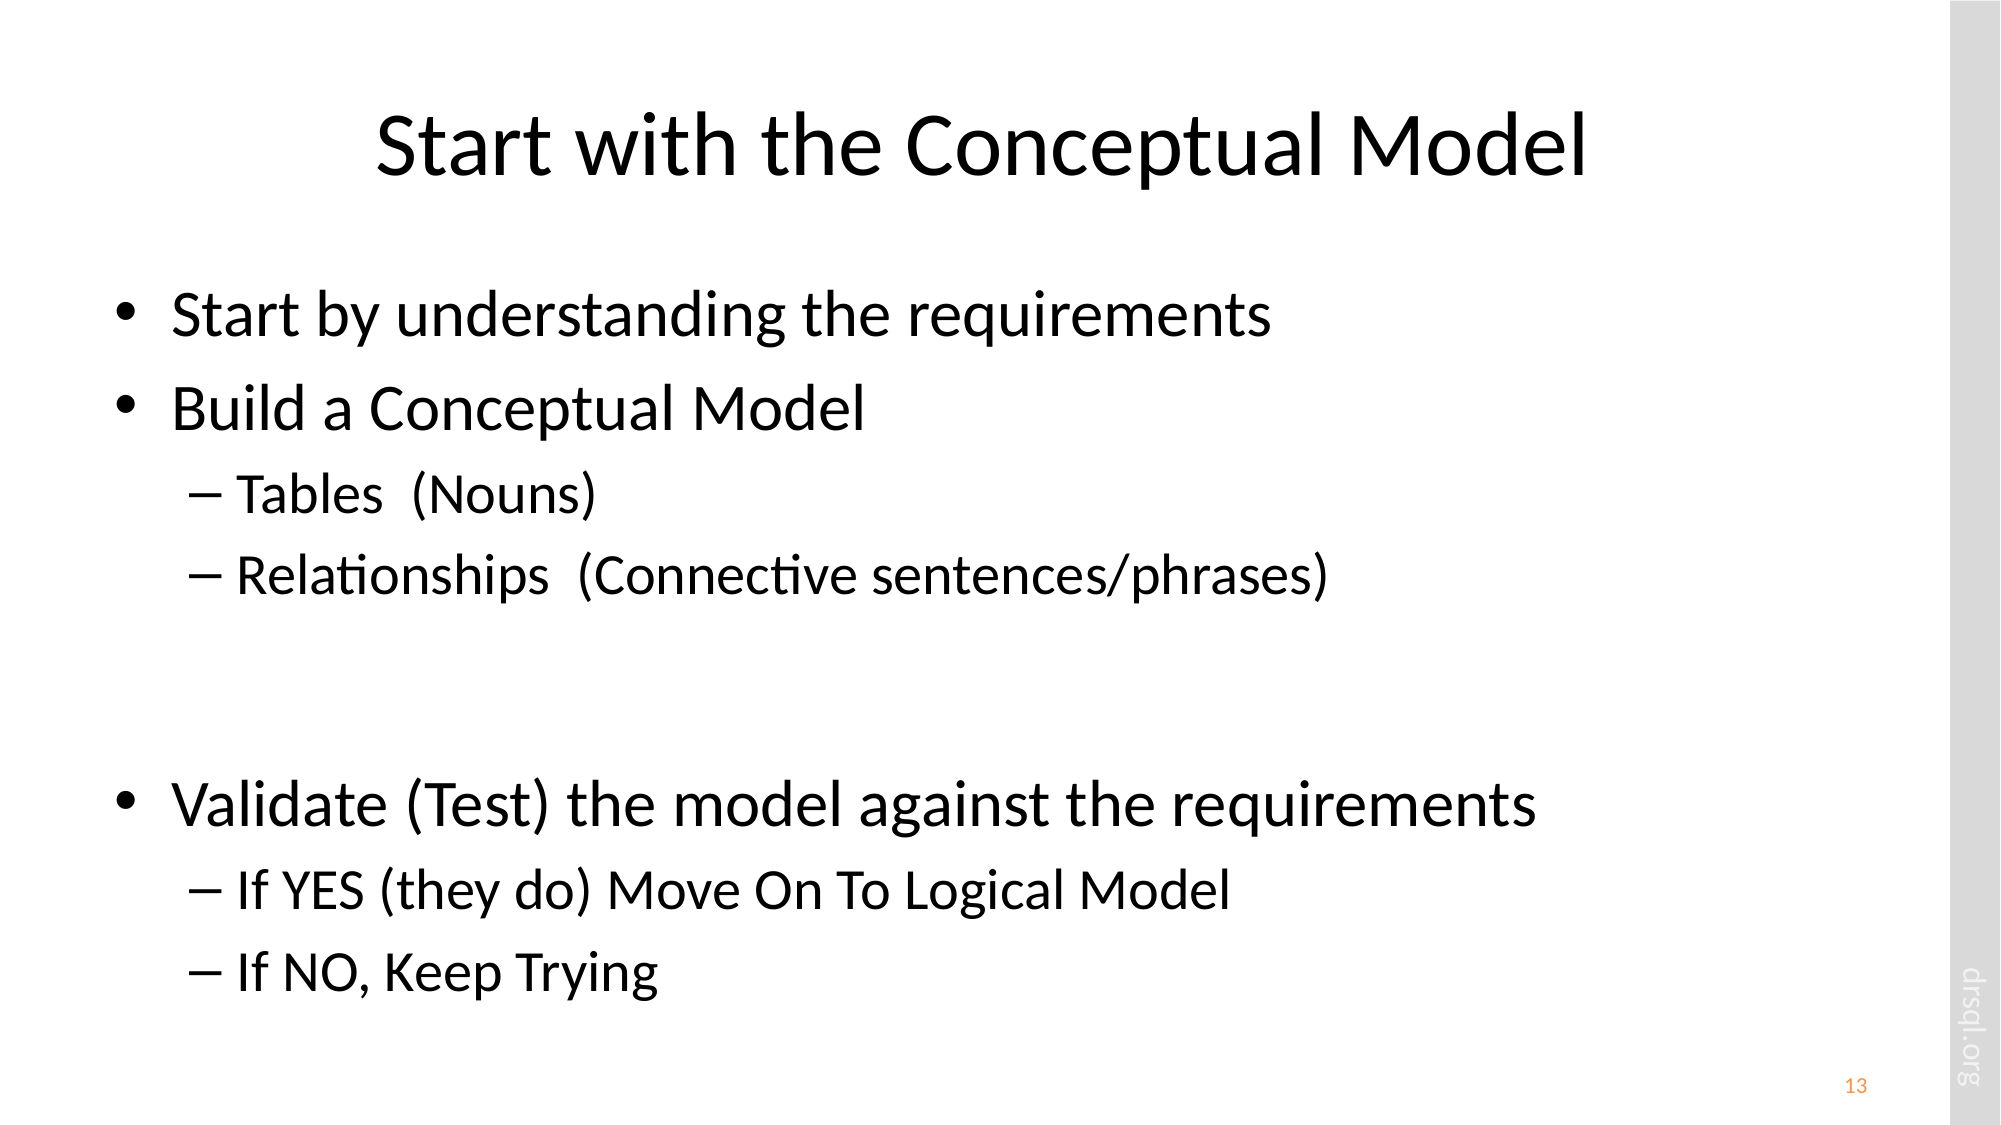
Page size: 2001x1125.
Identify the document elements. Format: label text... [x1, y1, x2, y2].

list Start by understanding the requirements Build a Conceptual Model Tables (Nouns) Relationships (Connective sentences/phrases) Validate (Test) the model against the requirements If YES (they do) Move On To Logical Model If NO, Keep Trying [99, 262, 1800, 1075]
title Start with the Conceptual Model [99, 45, 1867, 233]
